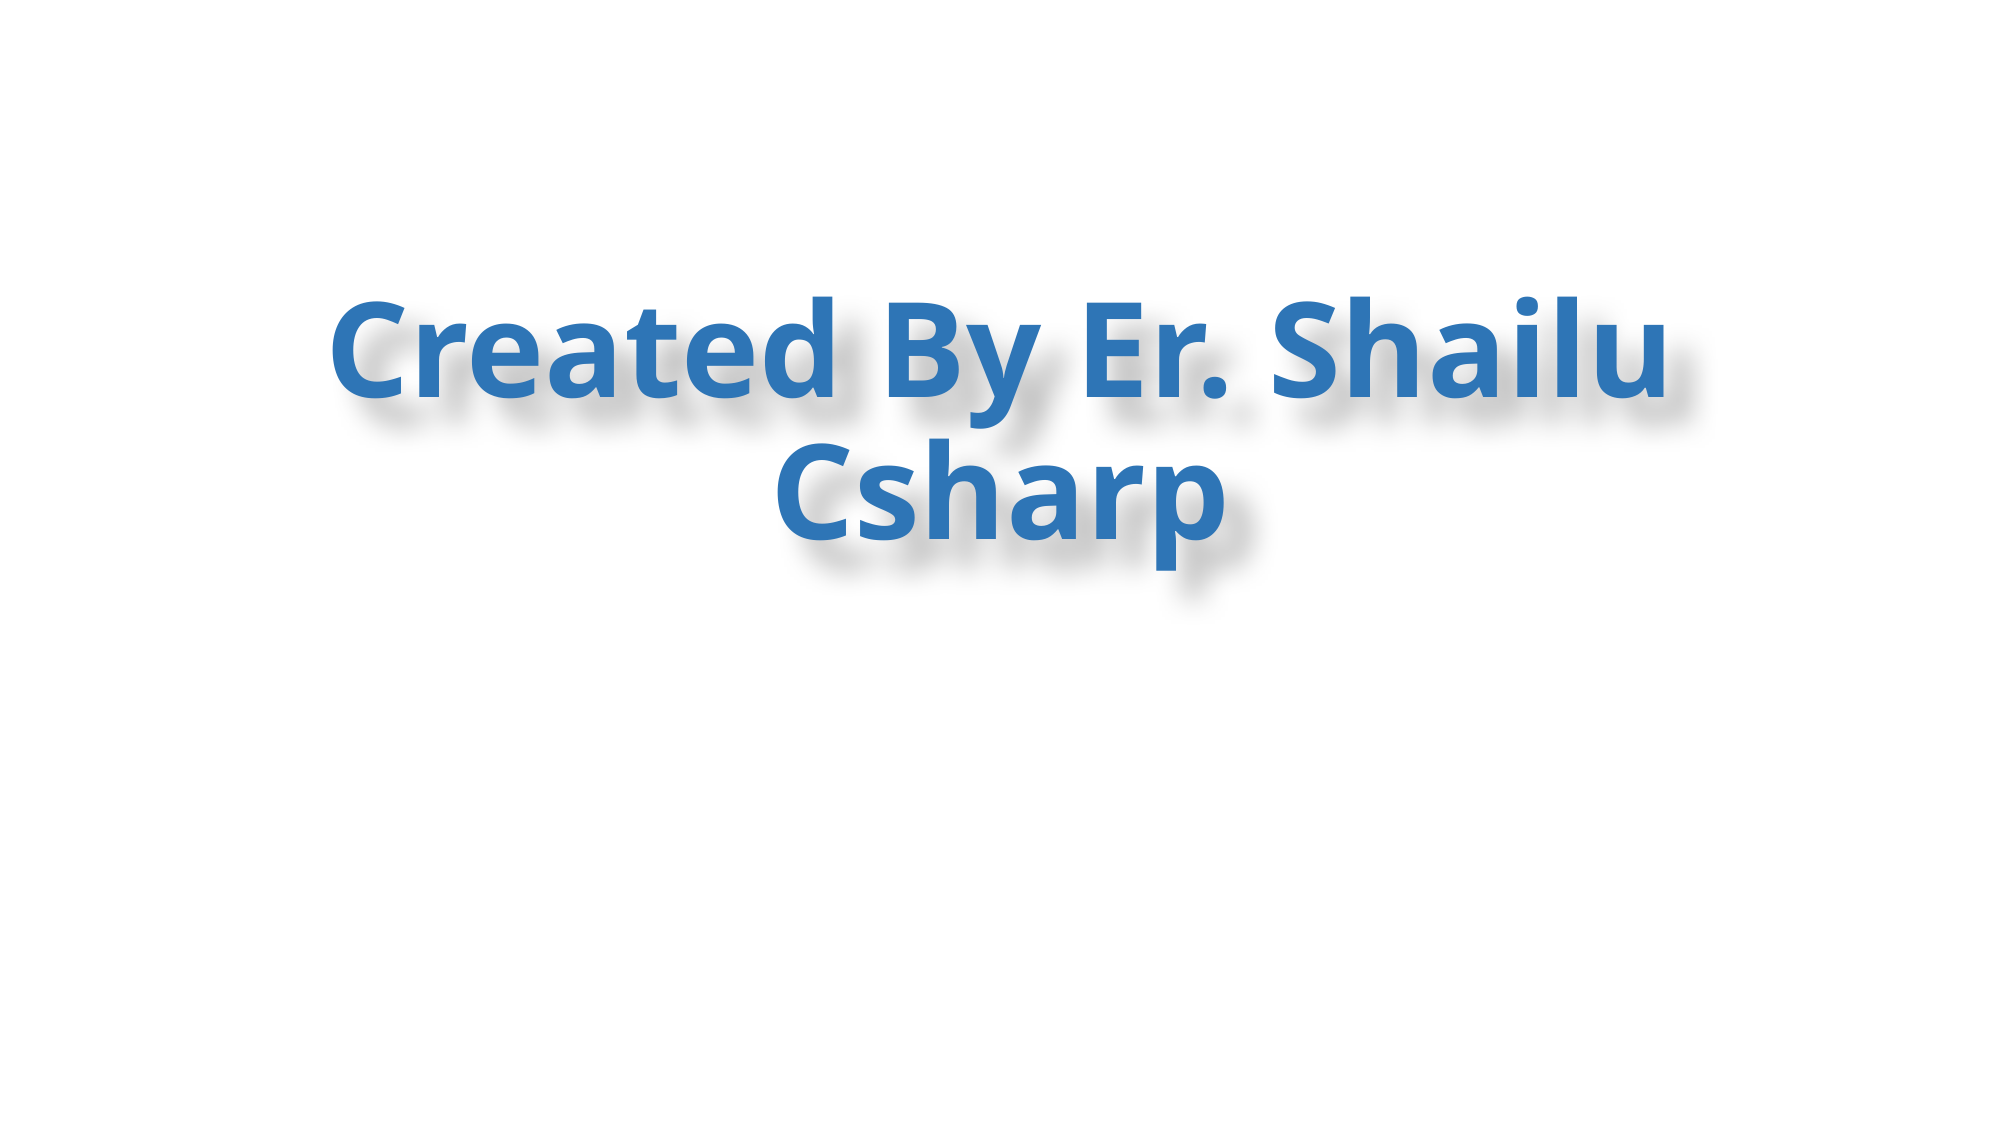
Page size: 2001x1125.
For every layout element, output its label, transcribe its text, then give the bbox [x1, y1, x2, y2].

title Created By Er. Shailu Csharp [249, 184, 1750, 576]
